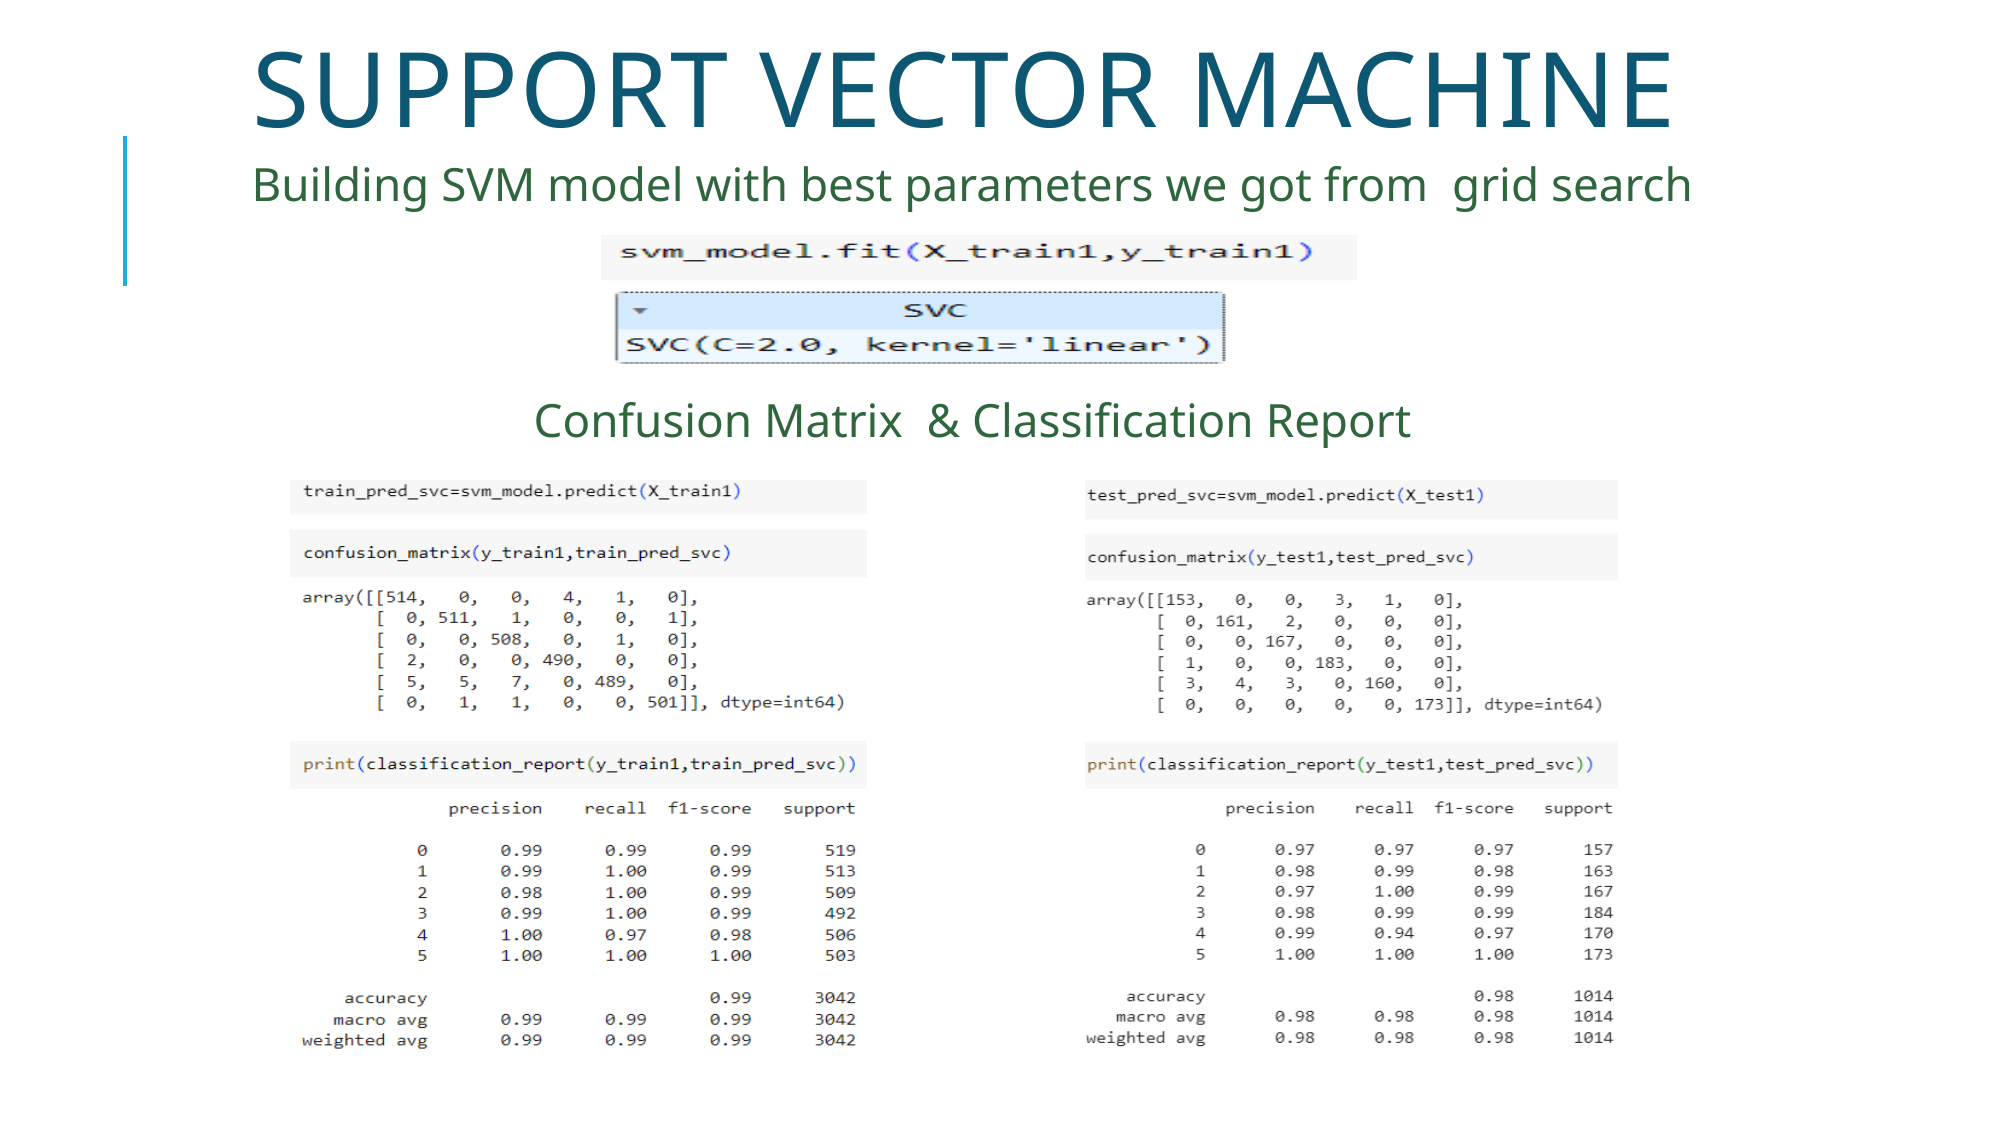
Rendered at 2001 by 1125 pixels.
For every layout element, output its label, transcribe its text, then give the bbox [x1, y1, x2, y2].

picture [1084, 480, 1619, 1075]
picture [290, 480, 867, 1066]
picture [601, 235, 1357, 365]
title SUPPORT VECTOR MACHINE [168, 24, 1763, 154]
list Building SVM model with best parameters we got from grid search Confusion Matrix & Classification Report [168, 154, 1763, 1035]
